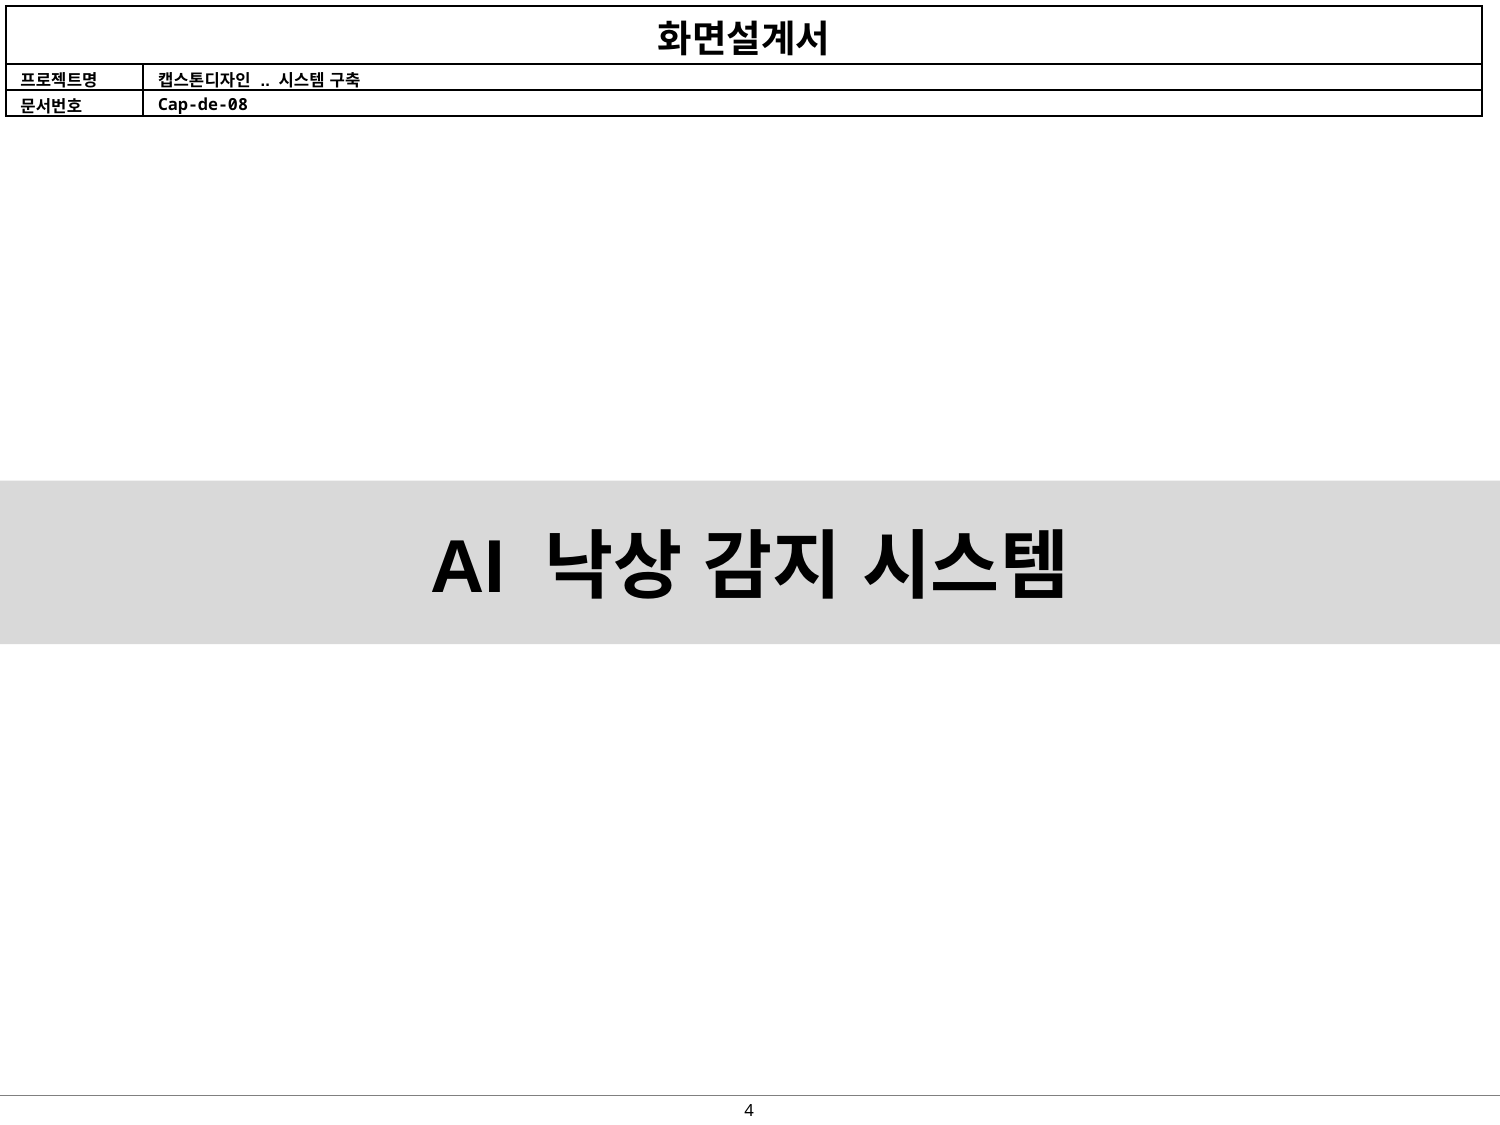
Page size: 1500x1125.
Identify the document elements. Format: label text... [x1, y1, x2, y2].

text_box AI 낙상 감지 시스템 [0, 480, 1500, 645]
